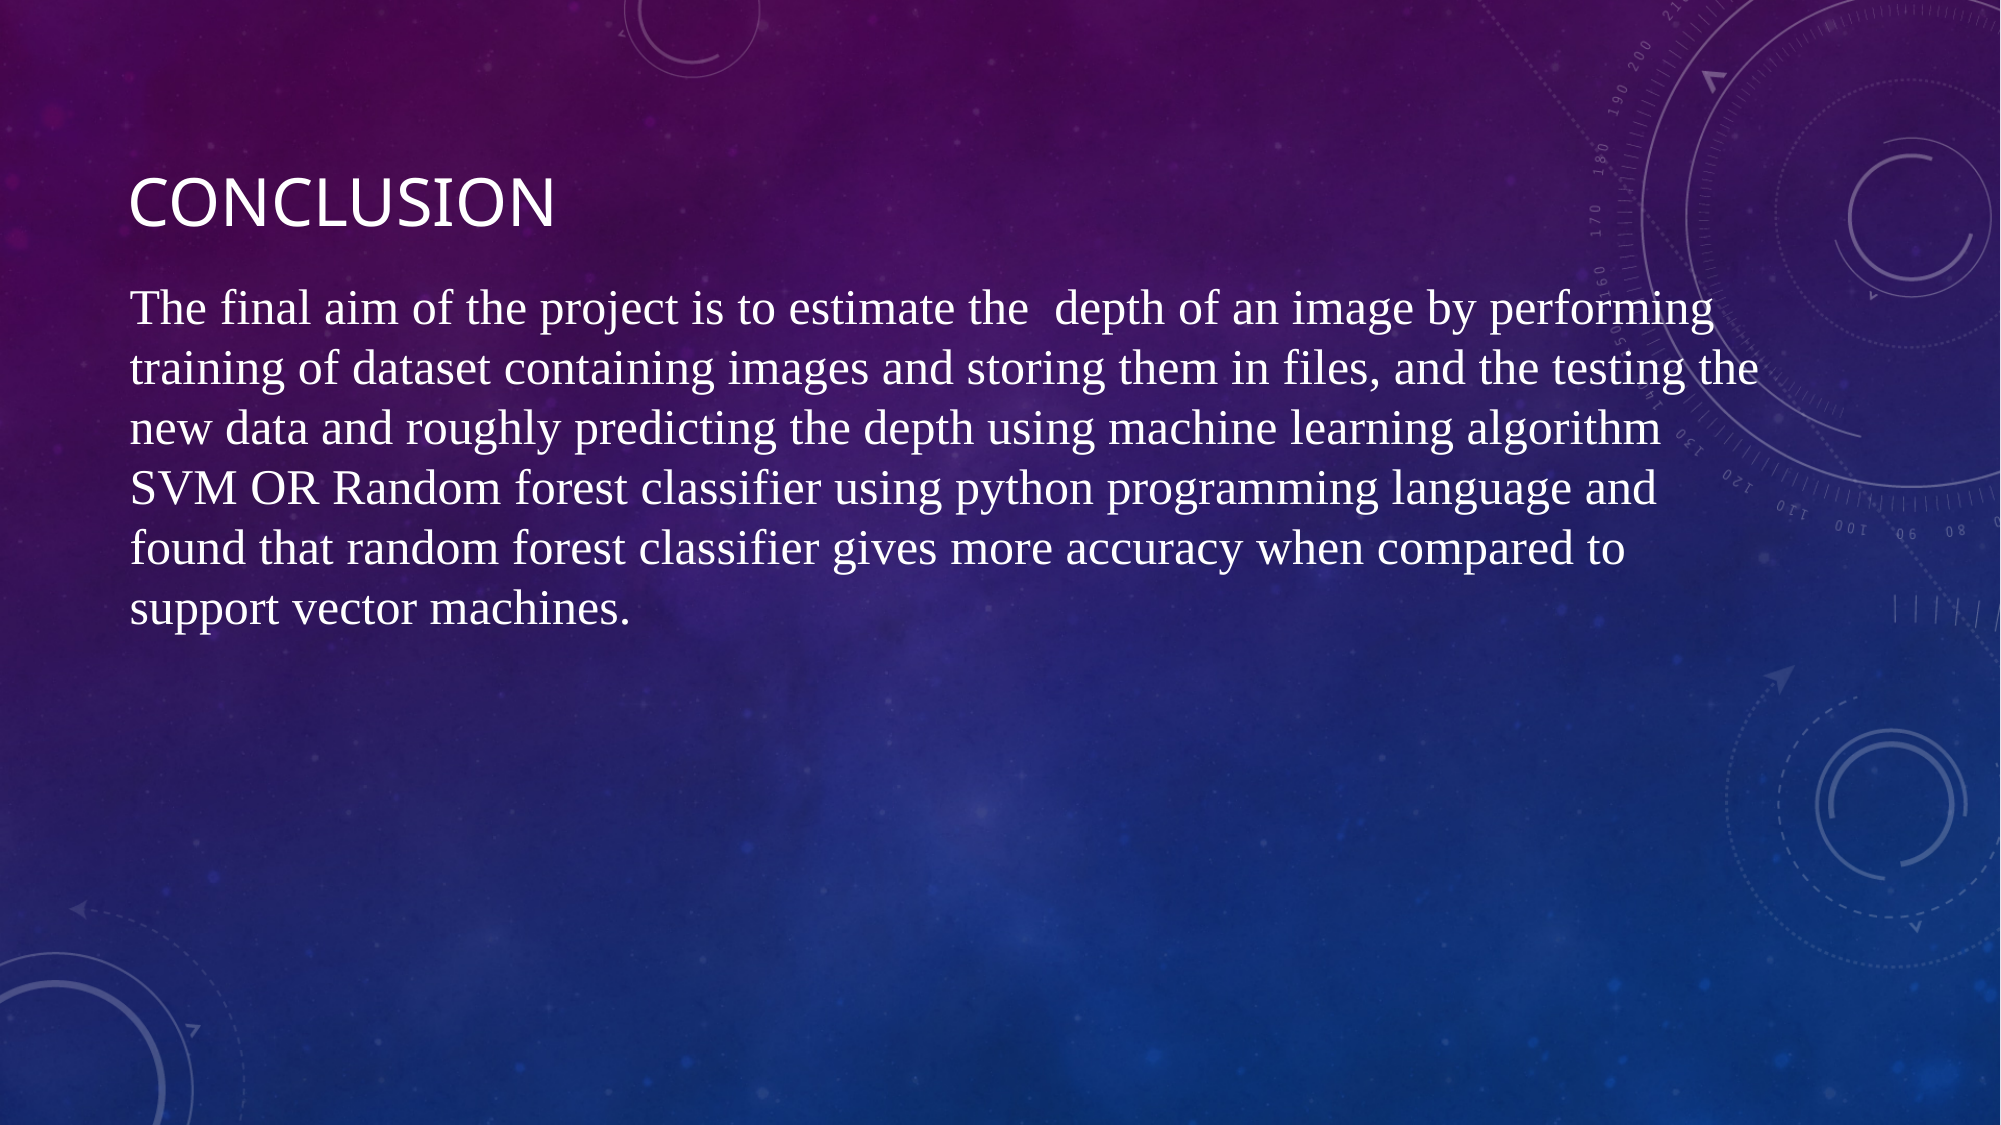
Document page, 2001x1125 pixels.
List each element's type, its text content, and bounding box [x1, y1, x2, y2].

picture [0, 0, 2001, 1125]
list The final aim of the project is to estimate the depth of an image by performing training of dataset containing images and storing them in files, and the testing the new data and roughly predicting the depth using machine learning algorithm SVM OR Random forest classifier using python programming language and found that random forest classifier gives more accuracy when compared to support vector machines. [114, 291, 1777, 618]
title CONCLUSION [112, 99, 1775, 300]
